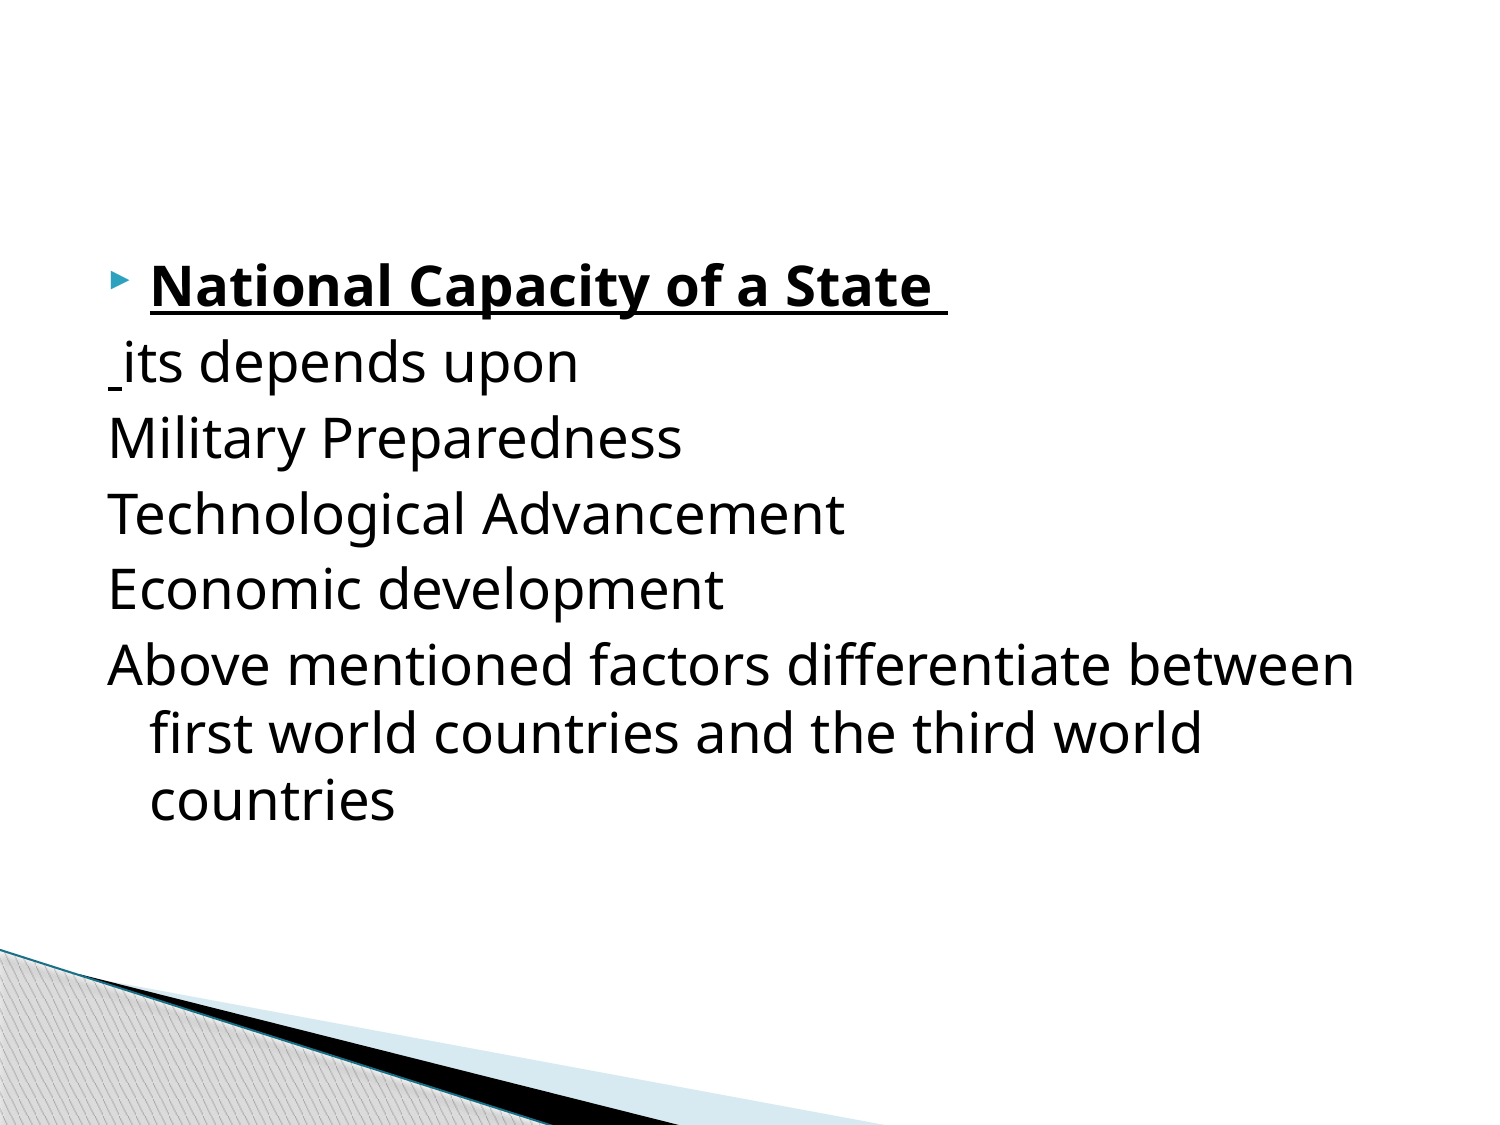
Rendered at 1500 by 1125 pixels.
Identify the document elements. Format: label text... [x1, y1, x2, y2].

list National Capacity of a State its depends upon Military Preparedness Technological Advancement Economic development Above mentioned factors differentiate between first world countries and the third world countries [75, 243, 1425, 986]
